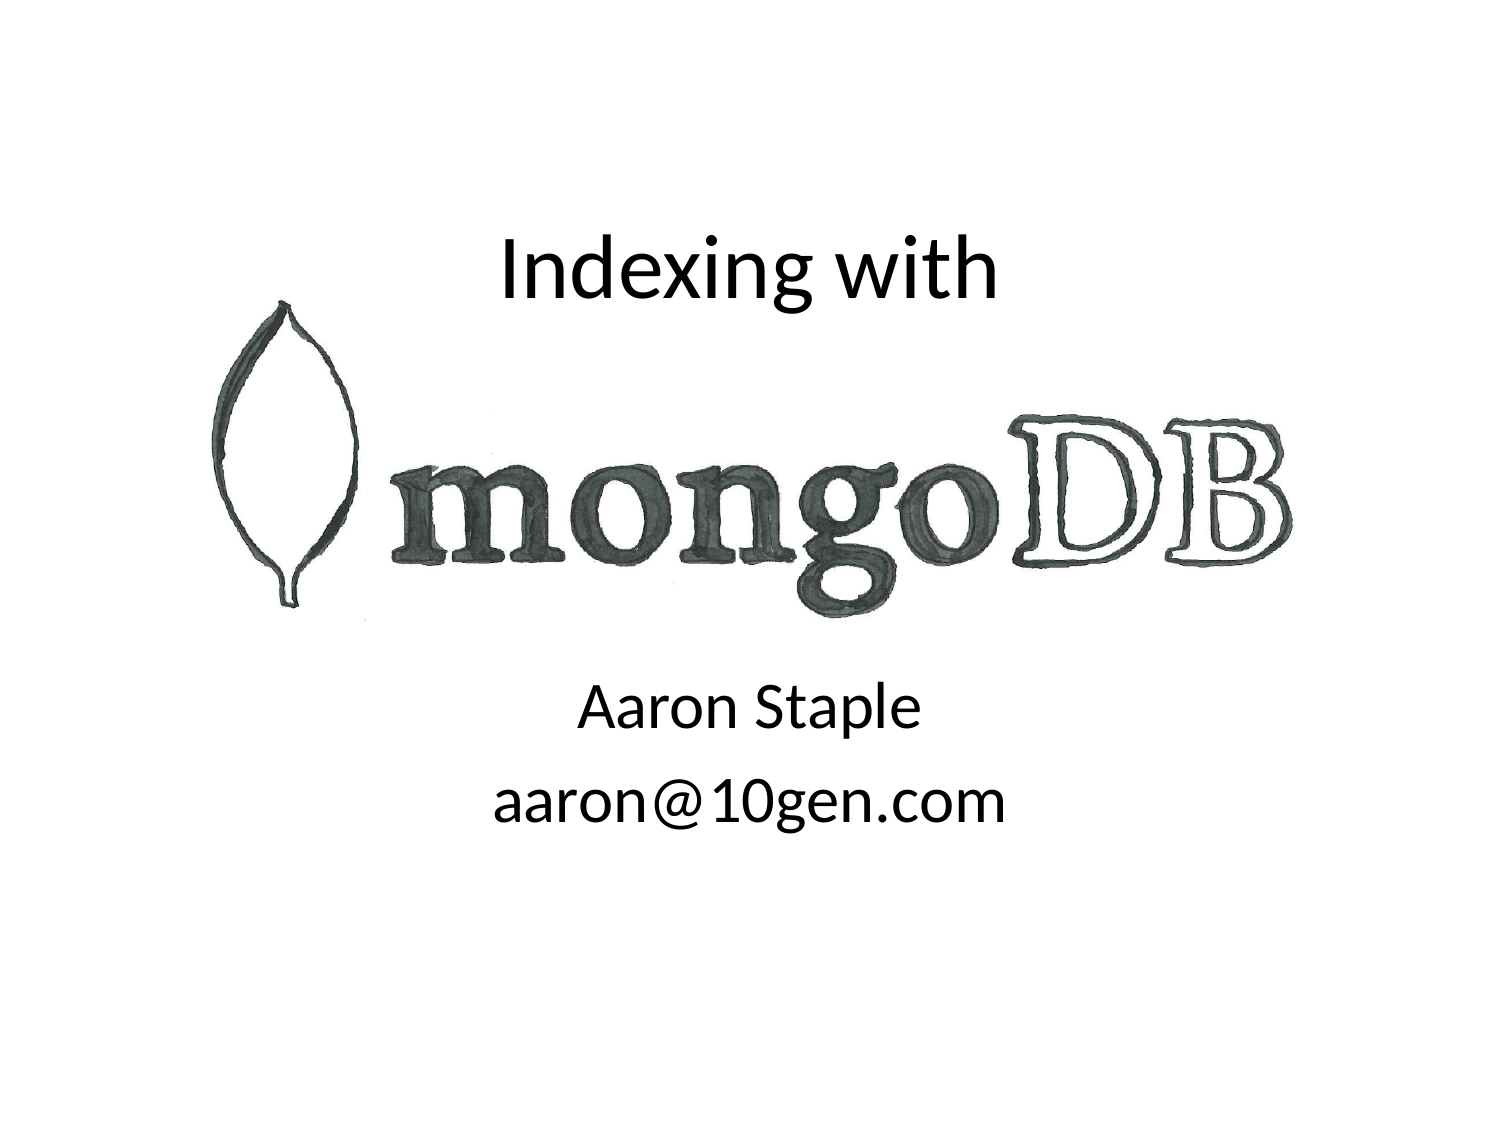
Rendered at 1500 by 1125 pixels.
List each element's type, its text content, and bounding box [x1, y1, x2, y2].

title Indexing with [112, 141, 1388, 383]
subtitle Aaron Staple aaron@10gen.com [225, 654, 1275, 942]
picture [174, 272, 1323, 630]
